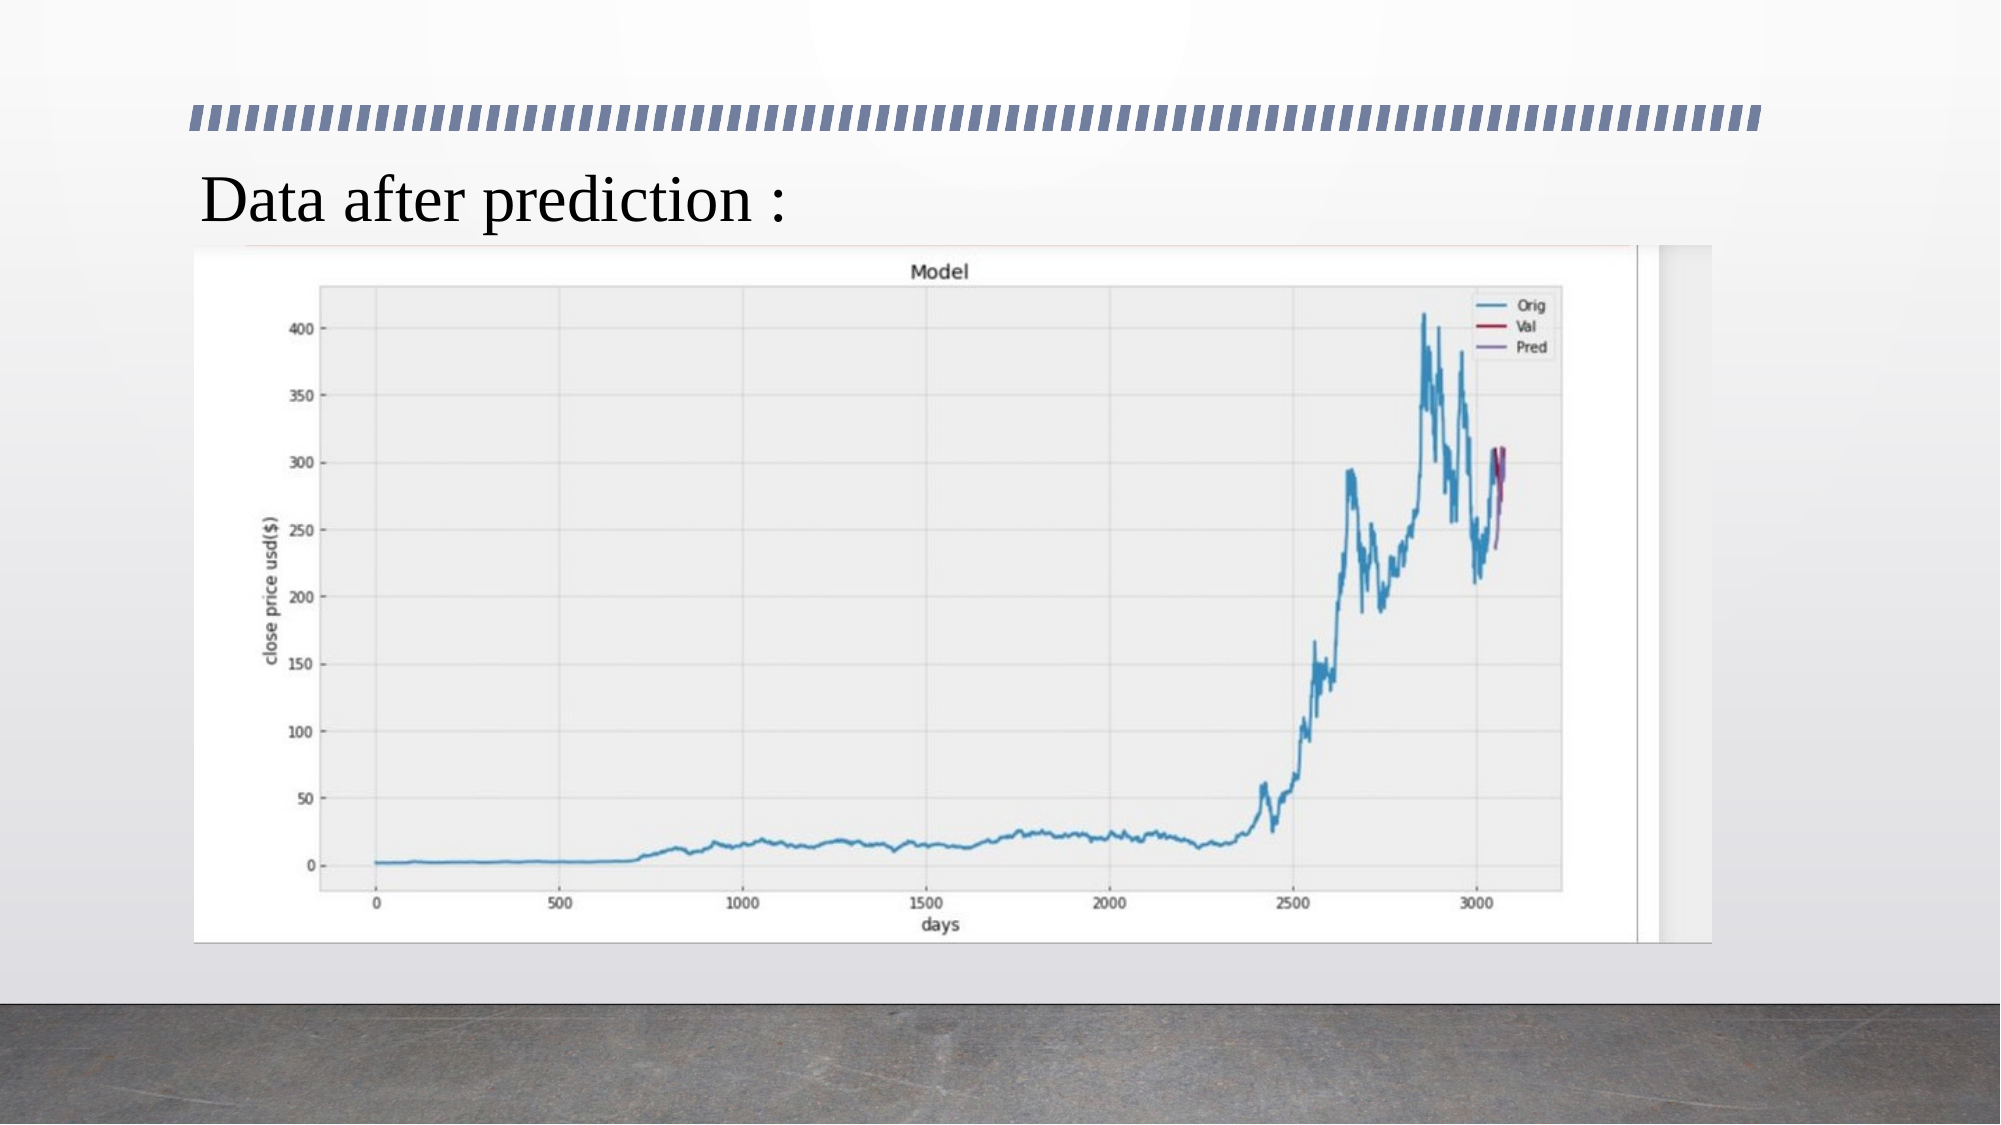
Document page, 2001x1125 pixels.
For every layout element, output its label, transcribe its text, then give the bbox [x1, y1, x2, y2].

picture [194, 244, 1712, 945]
picture [0, 1004, 2000, 1124]
title Data after prediction : [185, 156, 1761, 329]
